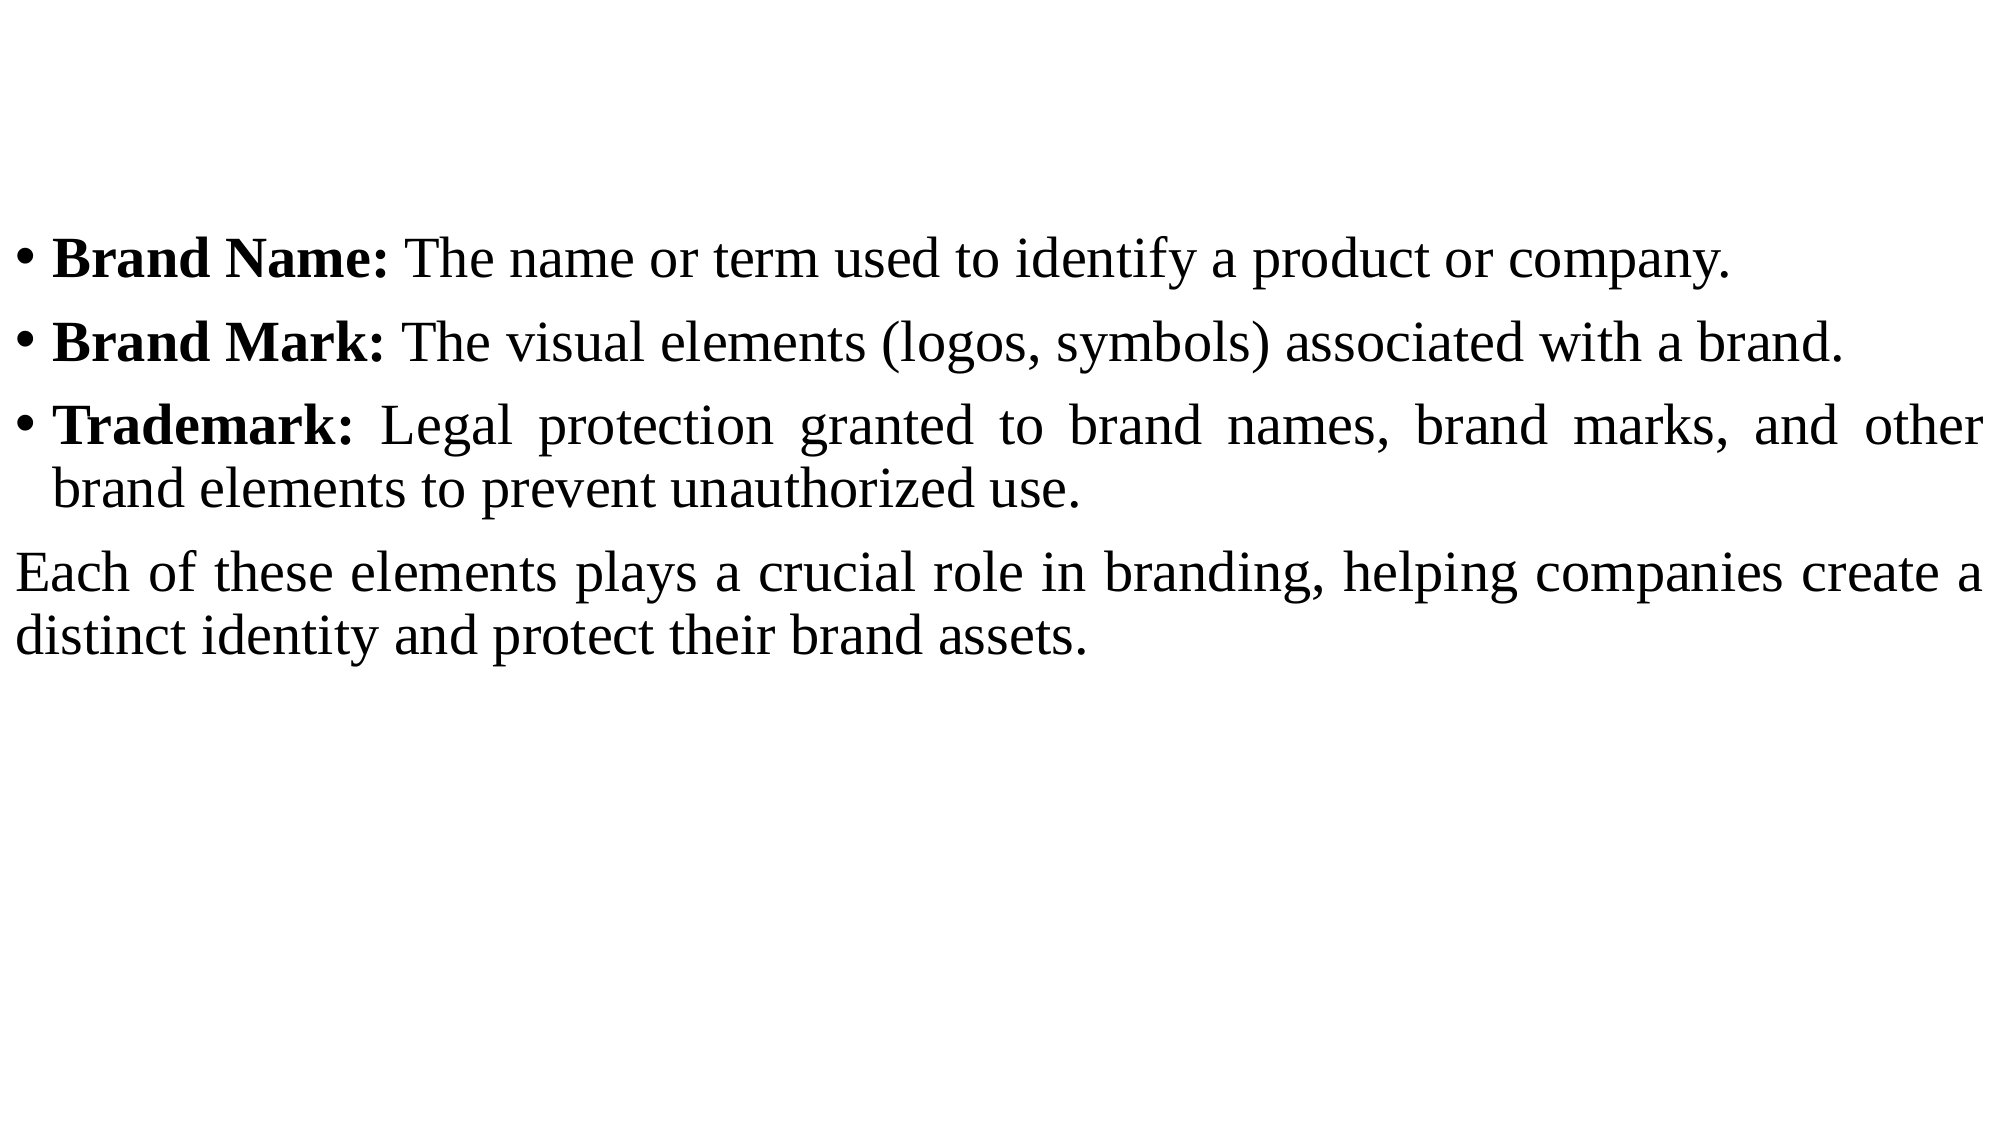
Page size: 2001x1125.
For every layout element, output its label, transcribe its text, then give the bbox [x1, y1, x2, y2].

list Brand Name: The name or term used to identify a product or company. Brand Mark: The visual elements (logos, symbols) associated with a brand. Trademark: Legal protection granted to brand names, brand marks, and other brand elements to prevent unauthorized use. Each of these elements plays a crucial role in branding, helping companies create a distinct identity and protect their brand assets. [0, 219, 2000, 1014]
